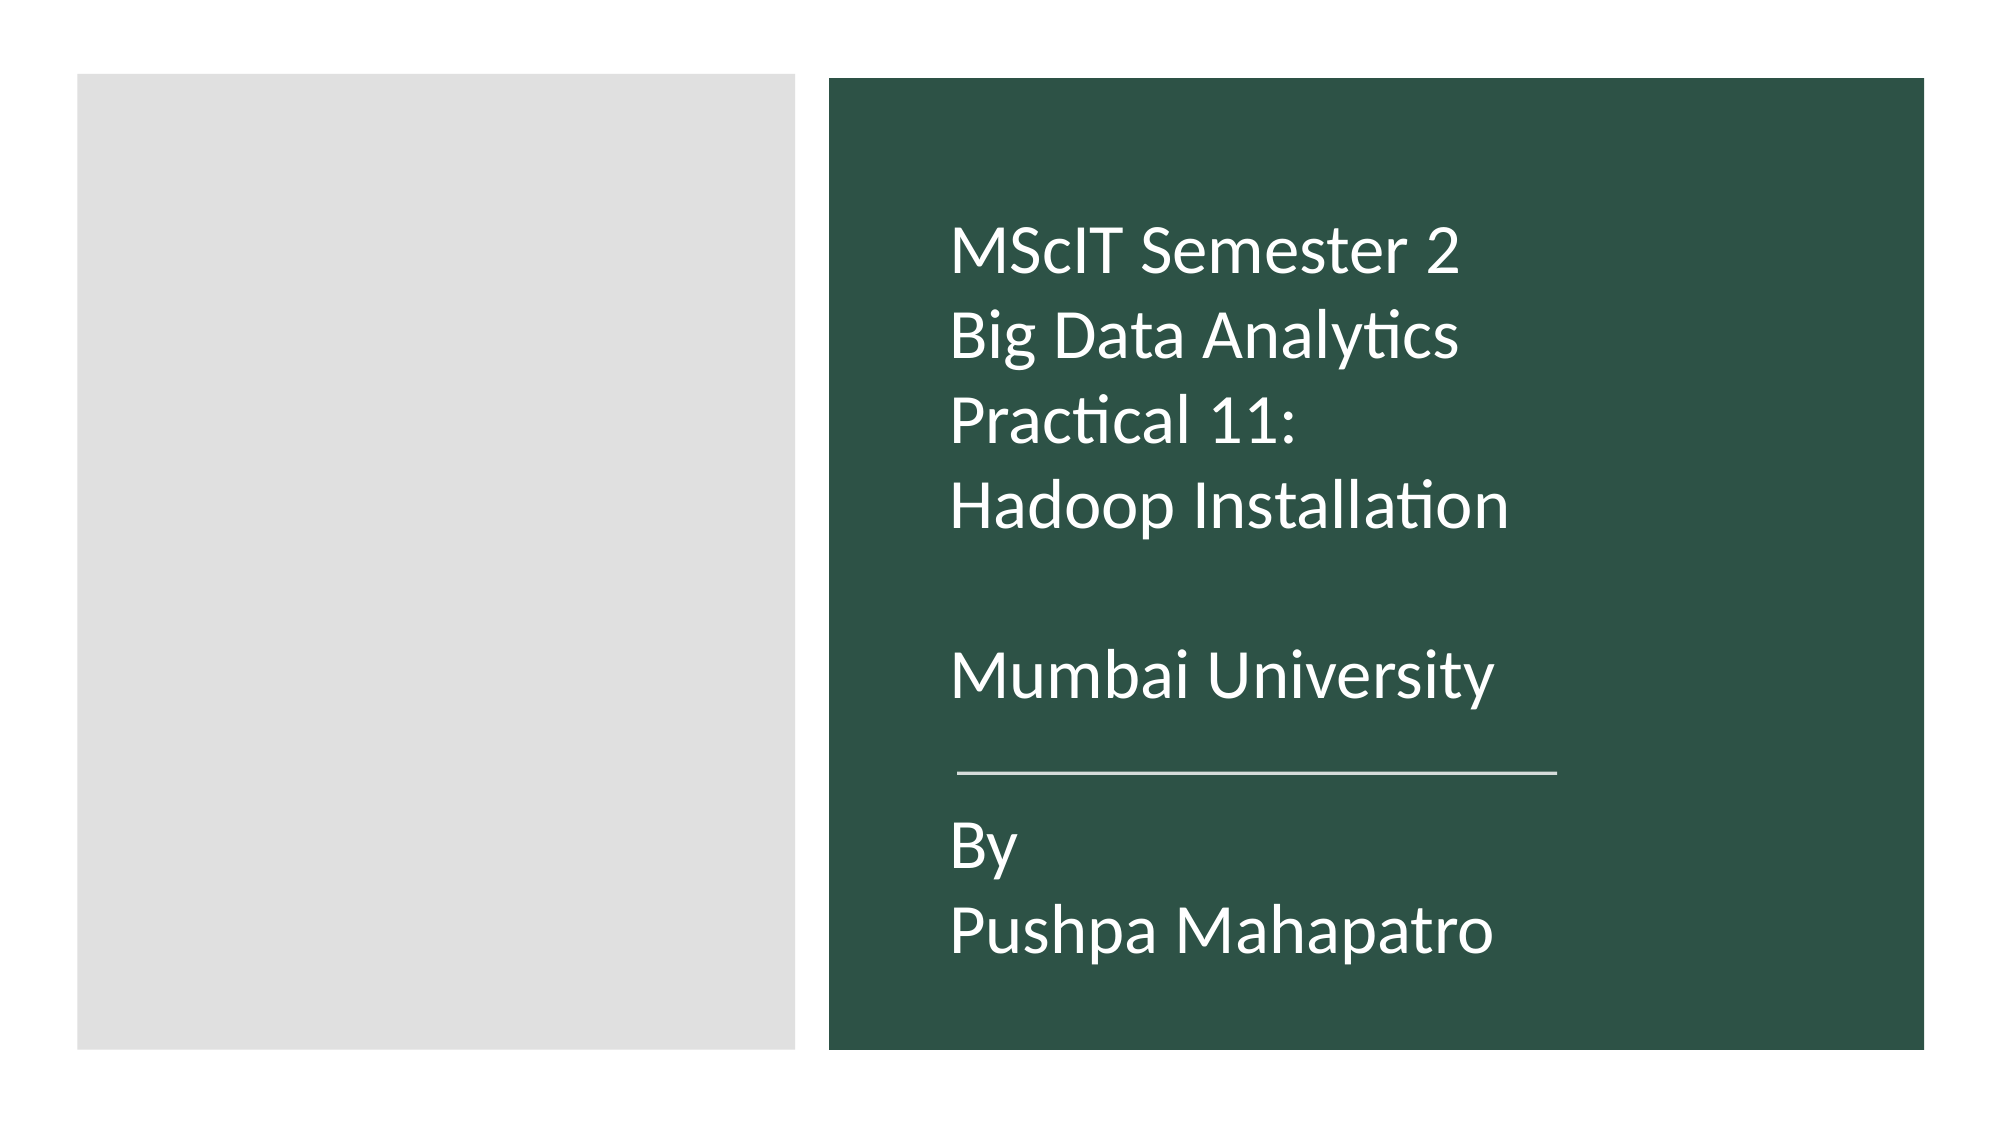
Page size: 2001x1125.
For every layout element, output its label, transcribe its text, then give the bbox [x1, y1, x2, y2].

title MScIT Semester 2 Big Data Analytics Practical 11: Hadoop Installation Mumbai University By Pushpa Mahapatro [934, 193, 1838, 975]
text_box [75, 72, 797, 1052]
text_box [827, 76, 1926, 1052]
